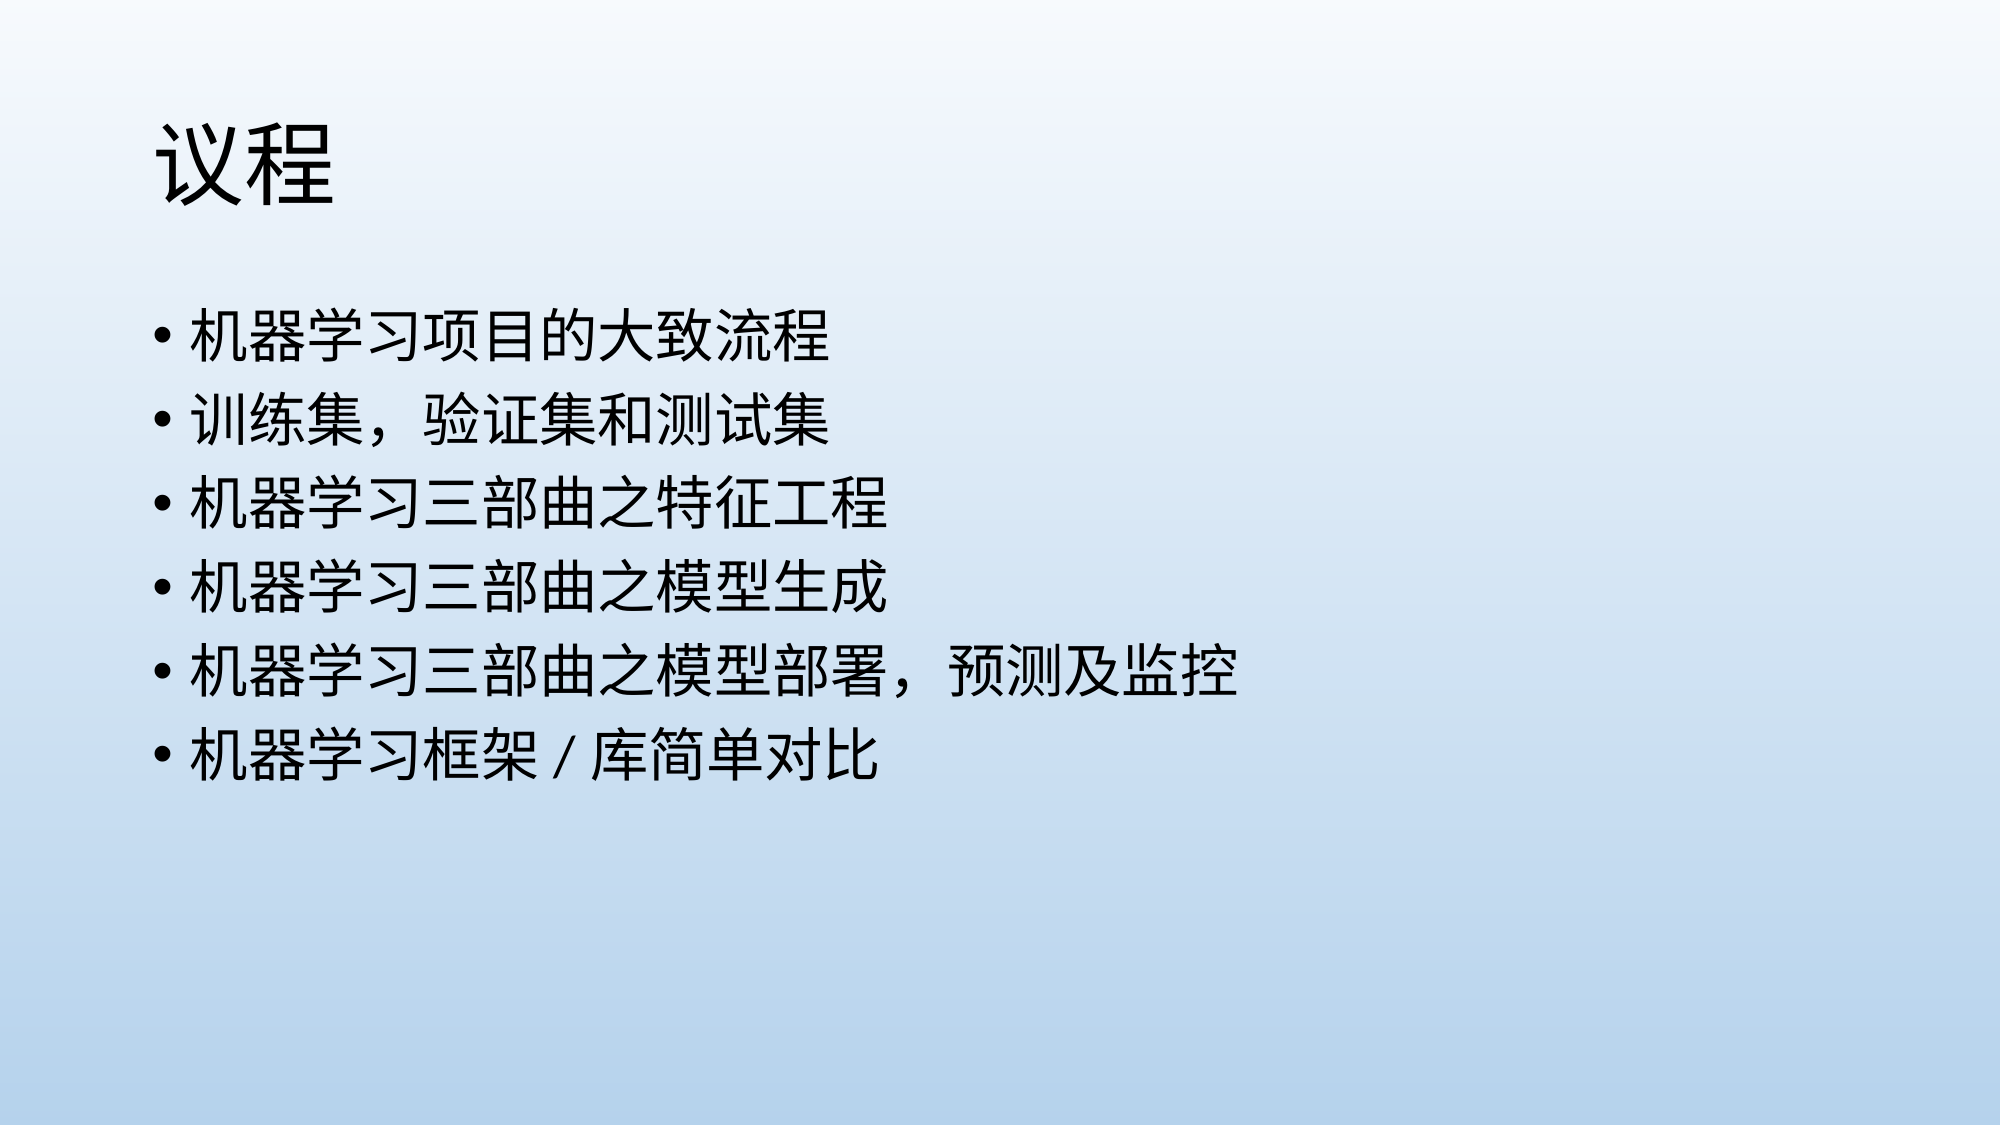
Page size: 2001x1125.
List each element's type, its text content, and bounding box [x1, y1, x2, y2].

title 议程 [137, 59, 1863, 278]
list 机器学习项目的大致流程 训练集，验证集和测试集 机器学习三部曲之特征工程 机器学习三部曲之模型生成 机器学习三部曲之模型部署，预测及监控 机器学习框架/库简单对比 [137, 299, 1863, 1014]
